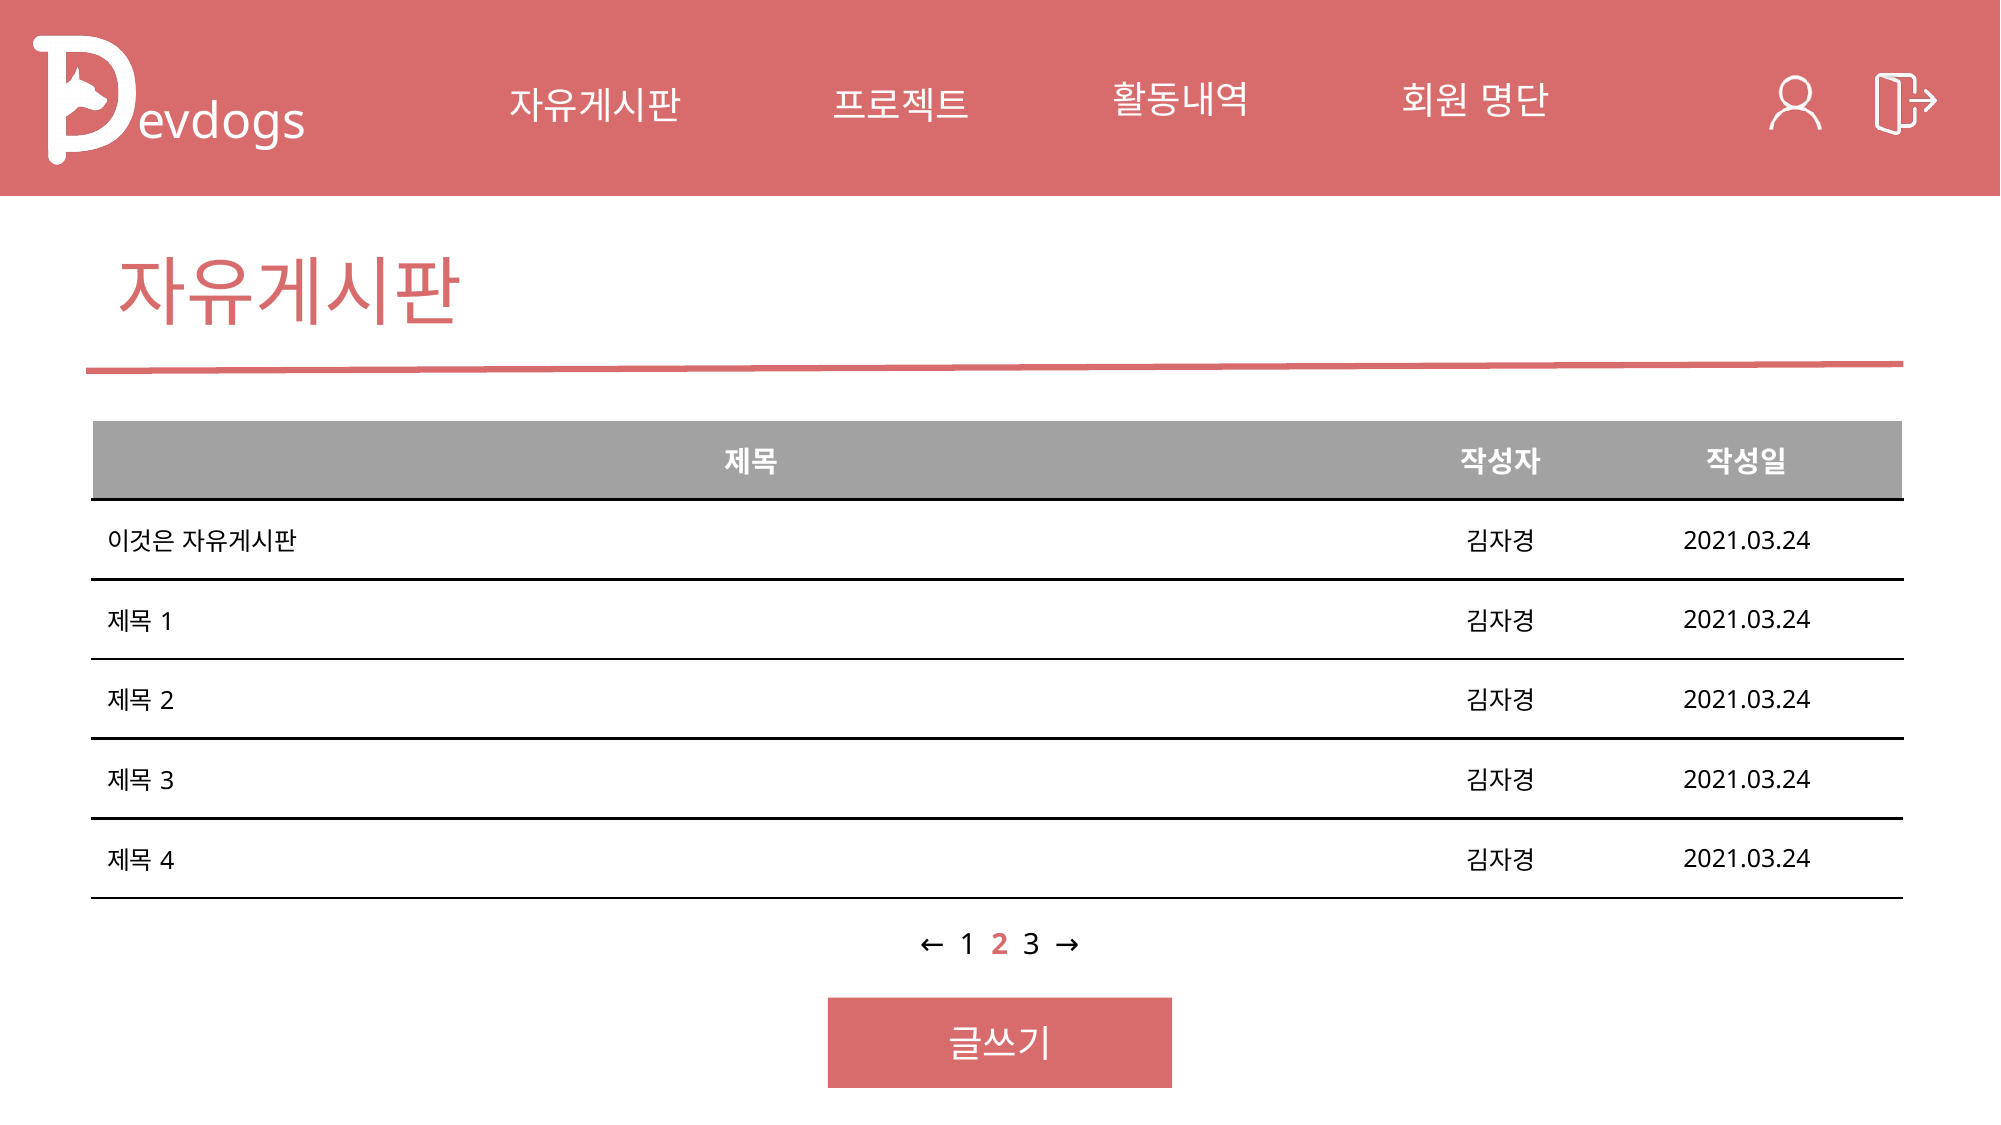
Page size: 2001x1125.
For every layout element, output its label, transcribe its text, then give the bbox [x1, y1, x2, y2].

table_cell 2021.03.24 [1591, 820, 1903, 897]
table_cell 김자경 [1411, 660, 1591, 737]
text_box 자유게시판 [494, 74, 697, 135]
text_box 프로젝트 [817, 74, 986, 135]
table_cell 2021.03.24 [1591, 581, 1902, 658]
table_cell 김자경 [1411, 581, 1591, 658]
text_box 회원 명단 [1386, 69, 1565, 130]
table_cell 2021.03.24 [1591, 501, 1902, 578]
table_header 작성일 [1591, 421, 1902, 498]
table_cell 2021.03.24 [1591, 660, 1902, 737]
text_box 글쓰기 [827, 997, 1173, 1089]
table_cell 제목1 [93, 581, 1411, 658]
table_cell 이것은 자유게시판 [93, 501, 1411, 578]
text_box 자유게시판 [103, 237, 478, 343]
table_cell 2021.03.24 [1591, 740, 1903, 817]
text_box 활동내역 [1097, 68, 1266, 128]
table_cell 김자경 [1411, 501, 1591, 578]
table_cell 김자경 [1411, 820, 1591, 897]
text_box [86, 364, 1904, 371]
picture [1875, 73, 1937, 135]
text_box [5, 17, 364, 179]
picture [1767, 73, 1823, 131]
table_header 작성자 [1411, 421, 1591, 498]
text_box ← 1 2 3 → [905, 917, 1095, 968]
table_cell 제목2 [93, 660, 1411, 737]
table_header 제목 [93, 421, 1411, 498]
table_cell 제목4 [93, 820, 1411, 897]
table_cell 제목3 [93, 740, 1411, 817]
table_cell 김자경 [1411, 740, 1591, 817]
text_box [0, 0, 2000, 197]
